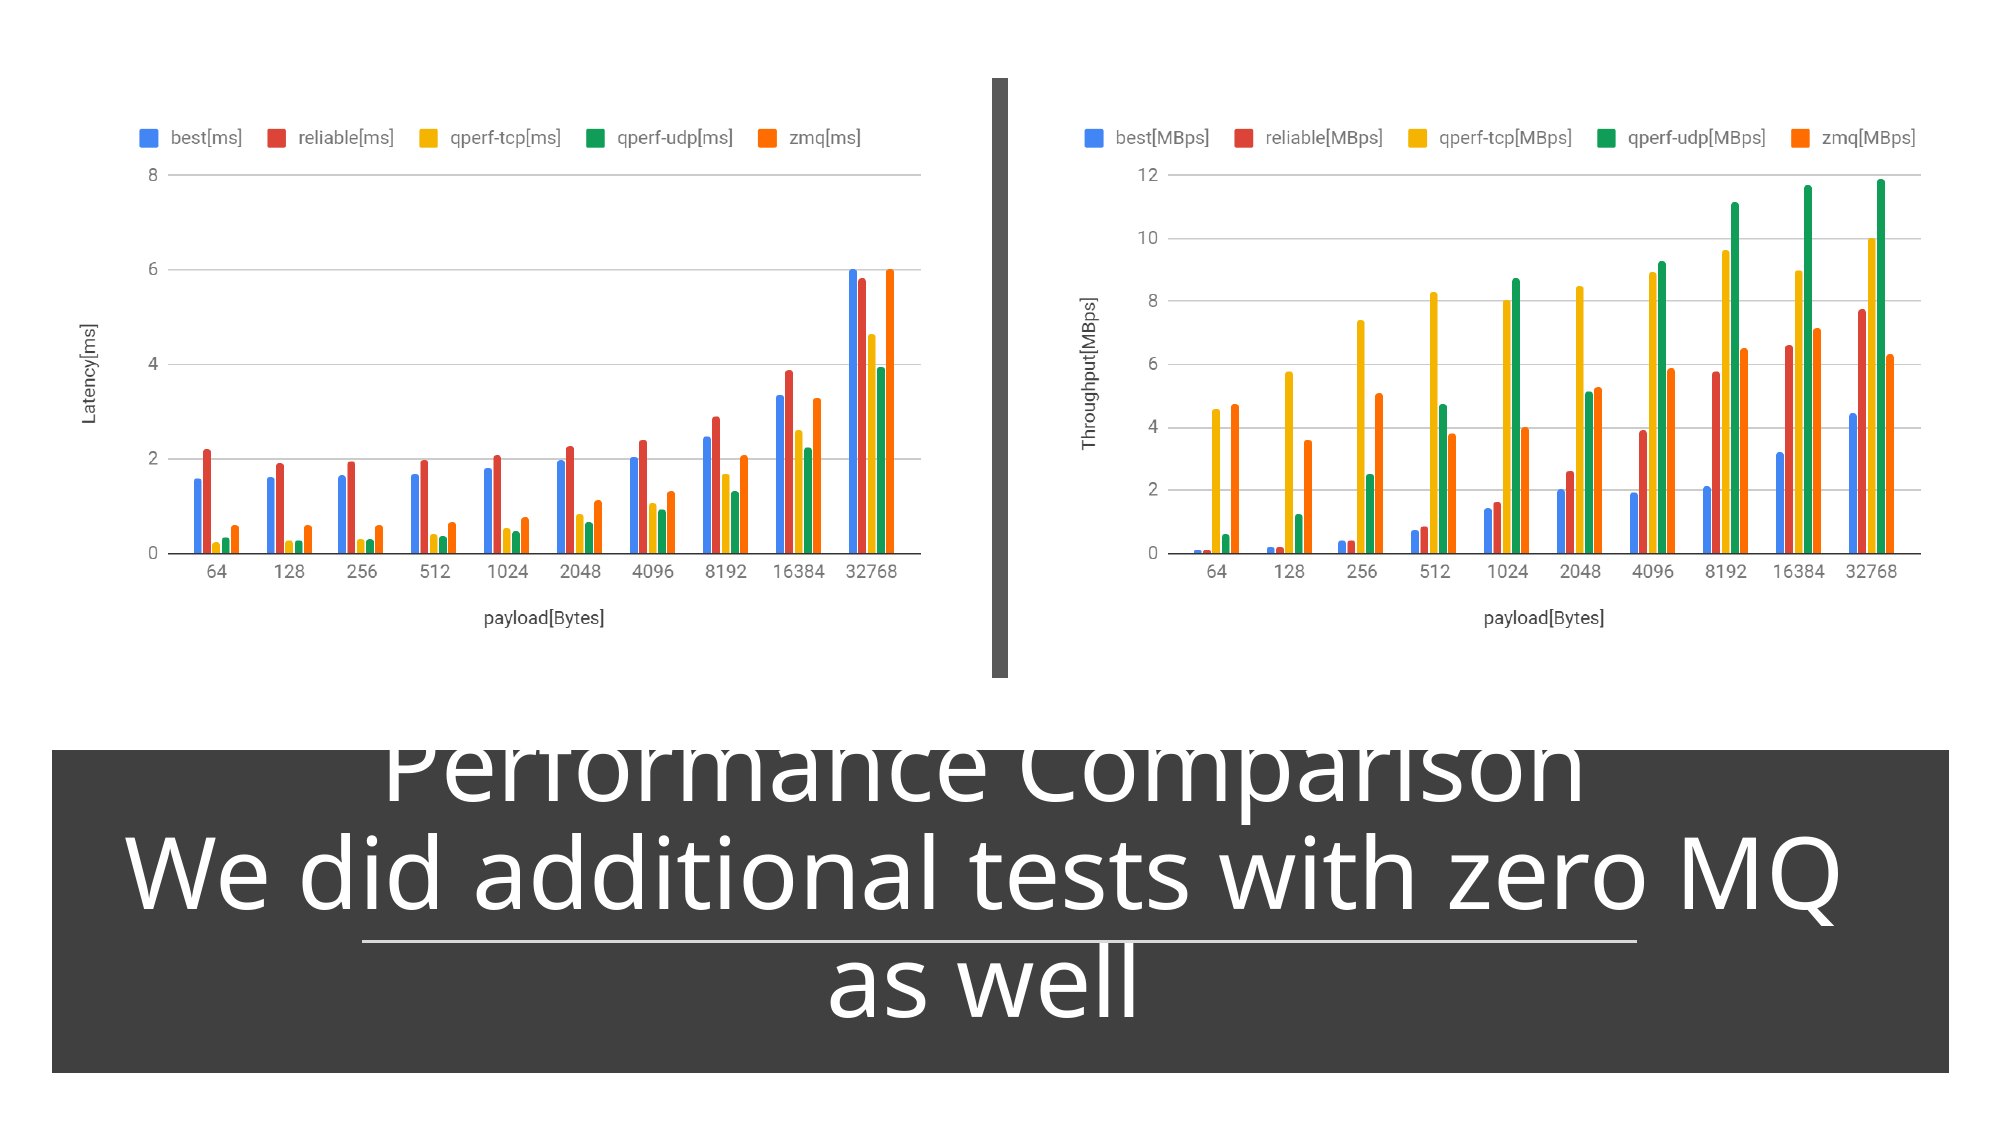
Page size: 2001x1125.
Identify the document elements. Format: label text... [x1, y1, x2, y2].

text_box [61, 759, 1939, 1064]
title Performance Comparison We did additional tests with zero MQ as well [71, 893, 1899, 1047]
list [1052, 101, 1948, 655]
picture [52, 101, 948, 655]
